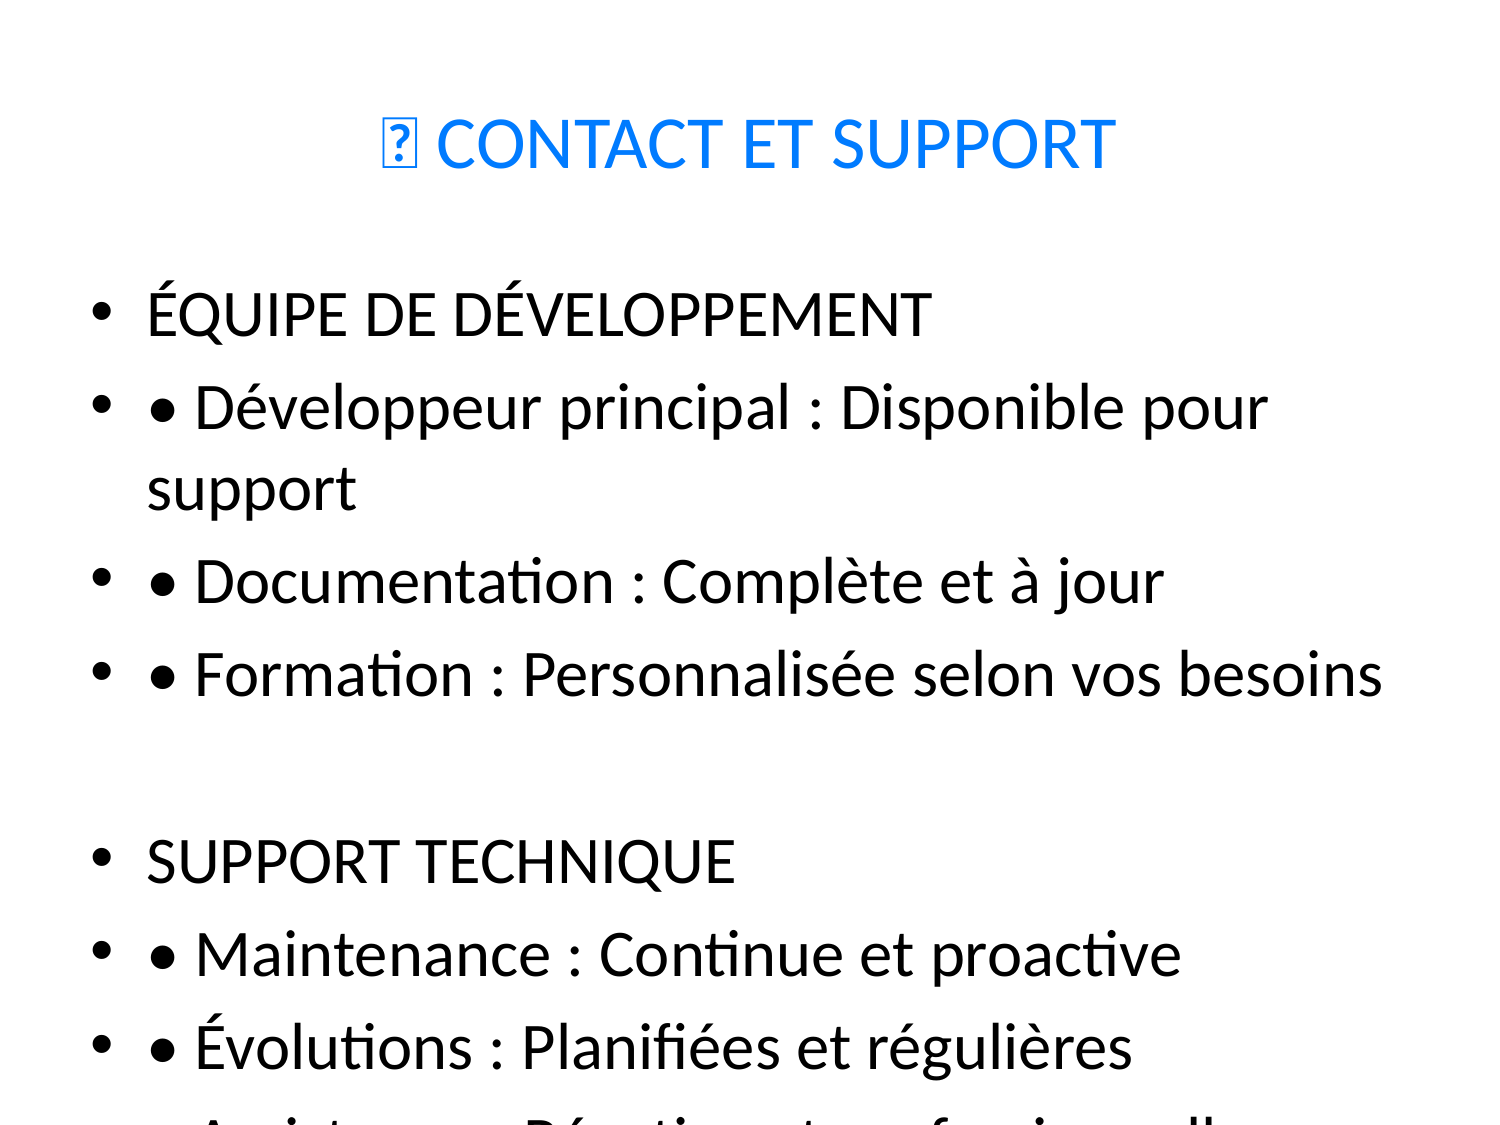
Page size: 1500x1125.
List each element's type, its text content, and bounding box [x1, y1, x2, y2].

title 📞 CONTACT ET SUPPORT [75, 45, 1425, 233]
list ÉQUIPE DE DÉVELOPPEMENT • Développeur principal : Disponible pour support • Documentation : Complète et à jour • Formation : Personnalisée selon vos besoins SUPPORT TECHNIQUE • Maintenance : Continue et proactive • Évolutions : Planifiées et régulières • Assistance : Réactive et professionnelle ENGAGEMENT QUALITÉ • Support 24/7 pour les questions critiques • Mises à jour régulières et sécurisées • Formation continue des équipes • Documentation toujours à jour PARTENARIAT • Relation de confiance à long terme • Évolutions selon vos besoins • Support technique professionnel • Formation personnalisée [75, 262, 1425, 1005]
